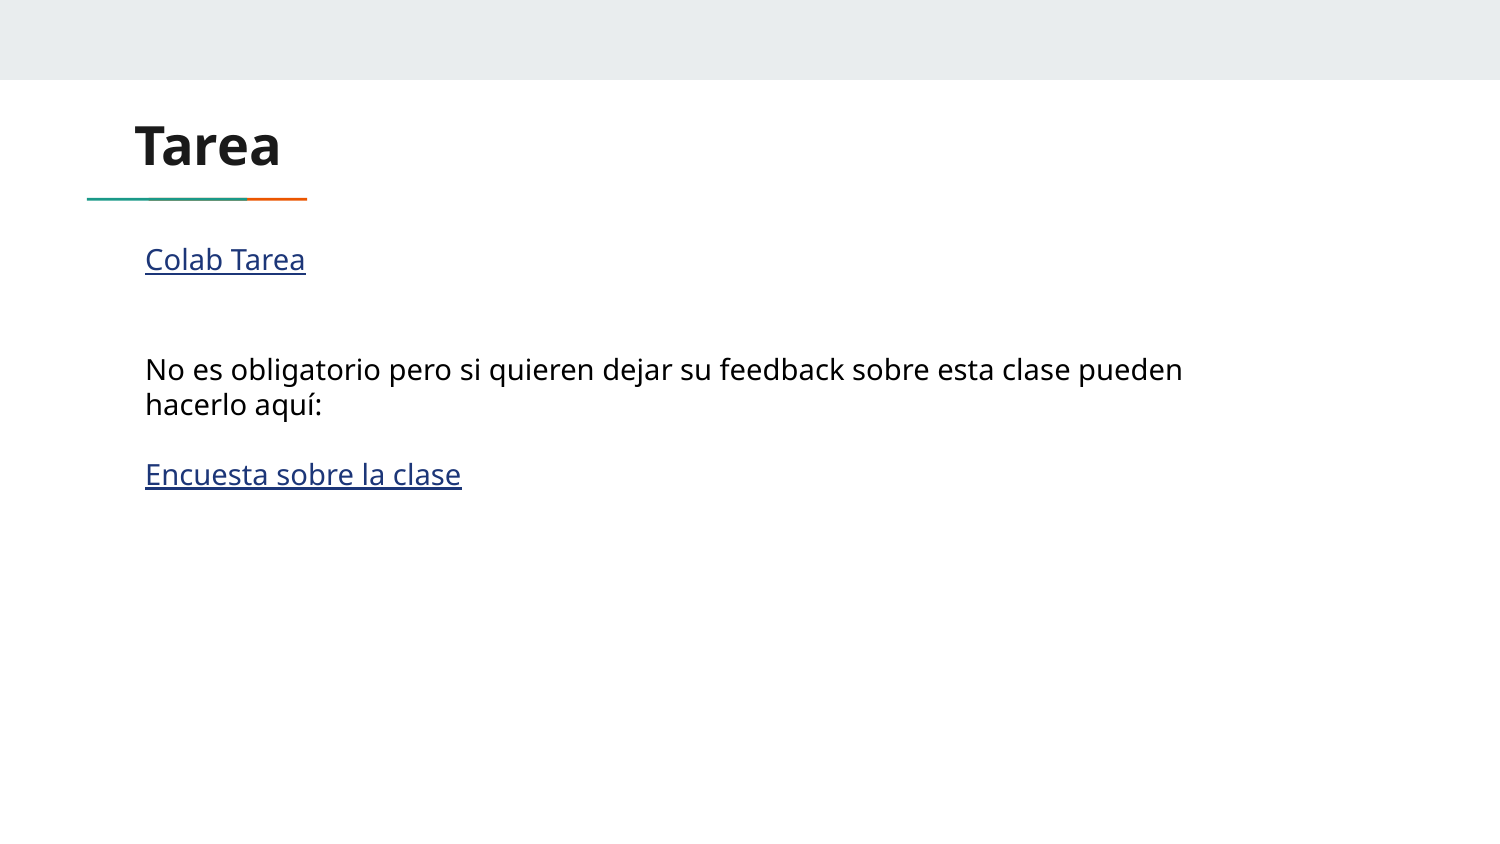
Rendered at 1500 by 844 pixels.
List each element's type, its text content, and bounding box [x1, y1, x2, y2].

text_box Colab Tarea No es obligatorio pero si quieren dejar su feedback sobre esta clase pueden hacerlo aquí: Encuesta sobre la clase [130, 226, 1308, 546]
title Tarea [119, 95, 1381, 184]
